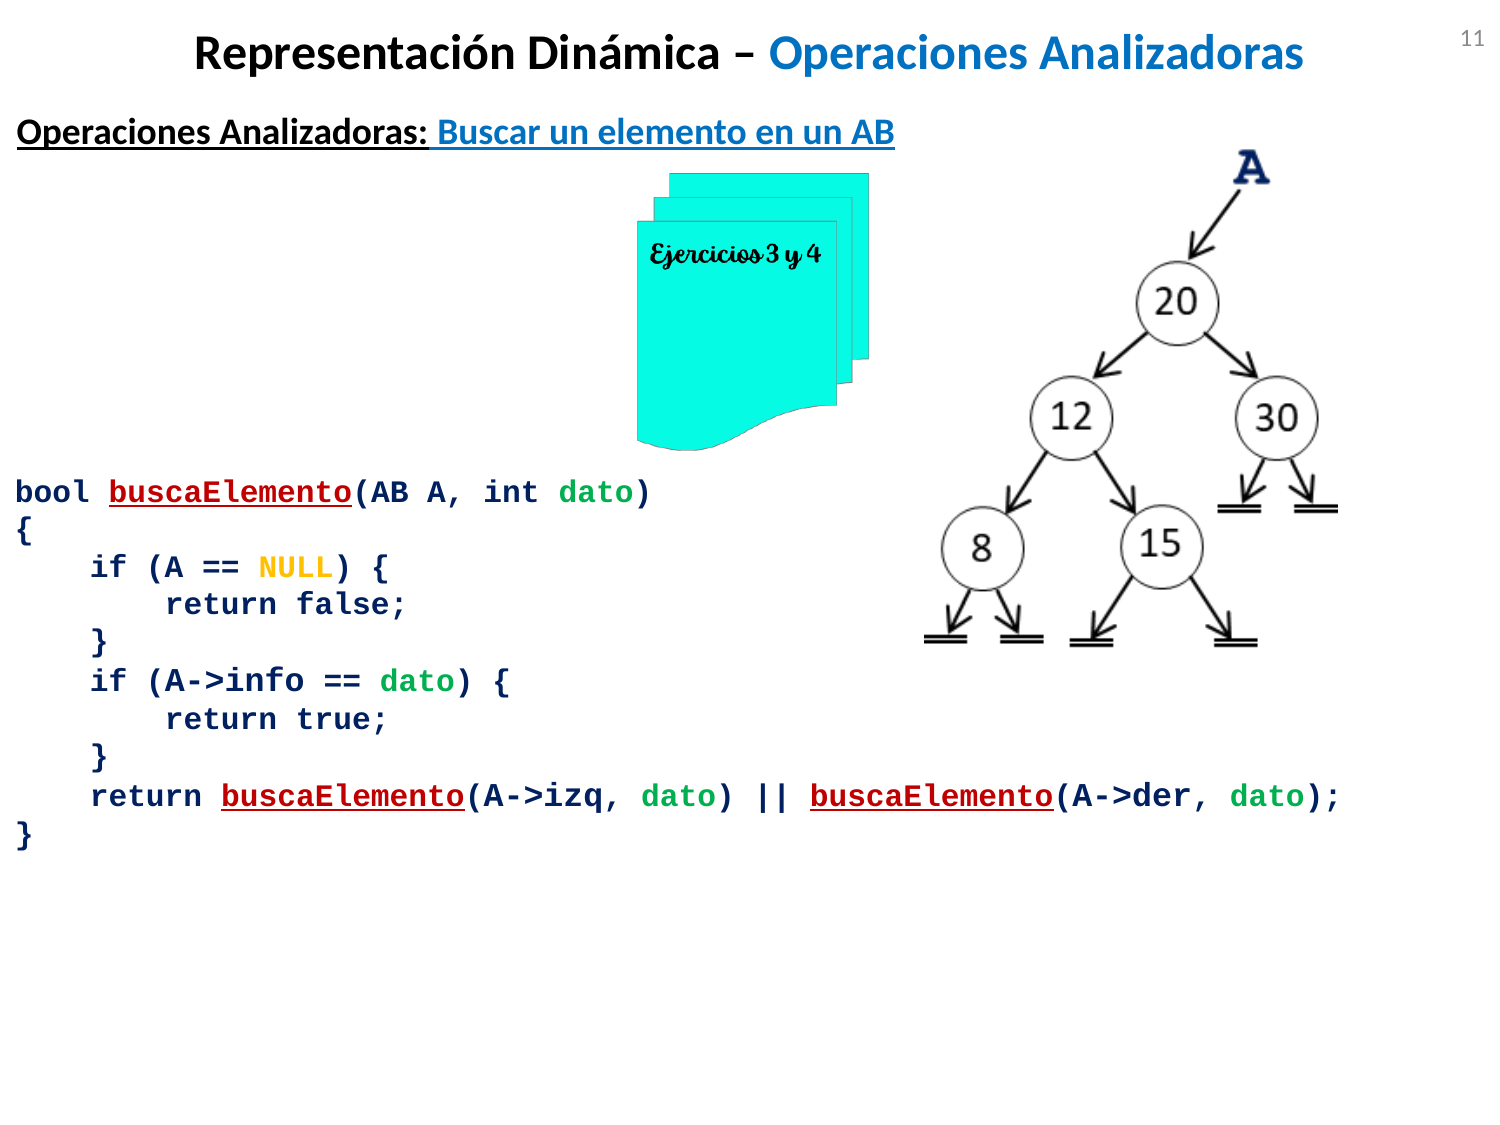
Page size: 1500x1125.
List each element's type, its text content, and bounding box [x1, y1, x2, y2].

picture [924, 115, 1339, 663]
picture [631, 173, 869, 452]
title Representación Dinámica – Operaciones Analizadoras [0, 0, 1500, 100]
text_box bool buscaElemento(AB A, int dato) { if (A == NULL) { return false; } if (A->info == dato) { return true; } return buscaElemento(A->izq, dato) || buscaElemento(A->der, dato); } [0, 463, 1500, 858]
text_box Operaciones Analizadoras: Buscar un elemento en un AB [1, 100, 1500, 160]
